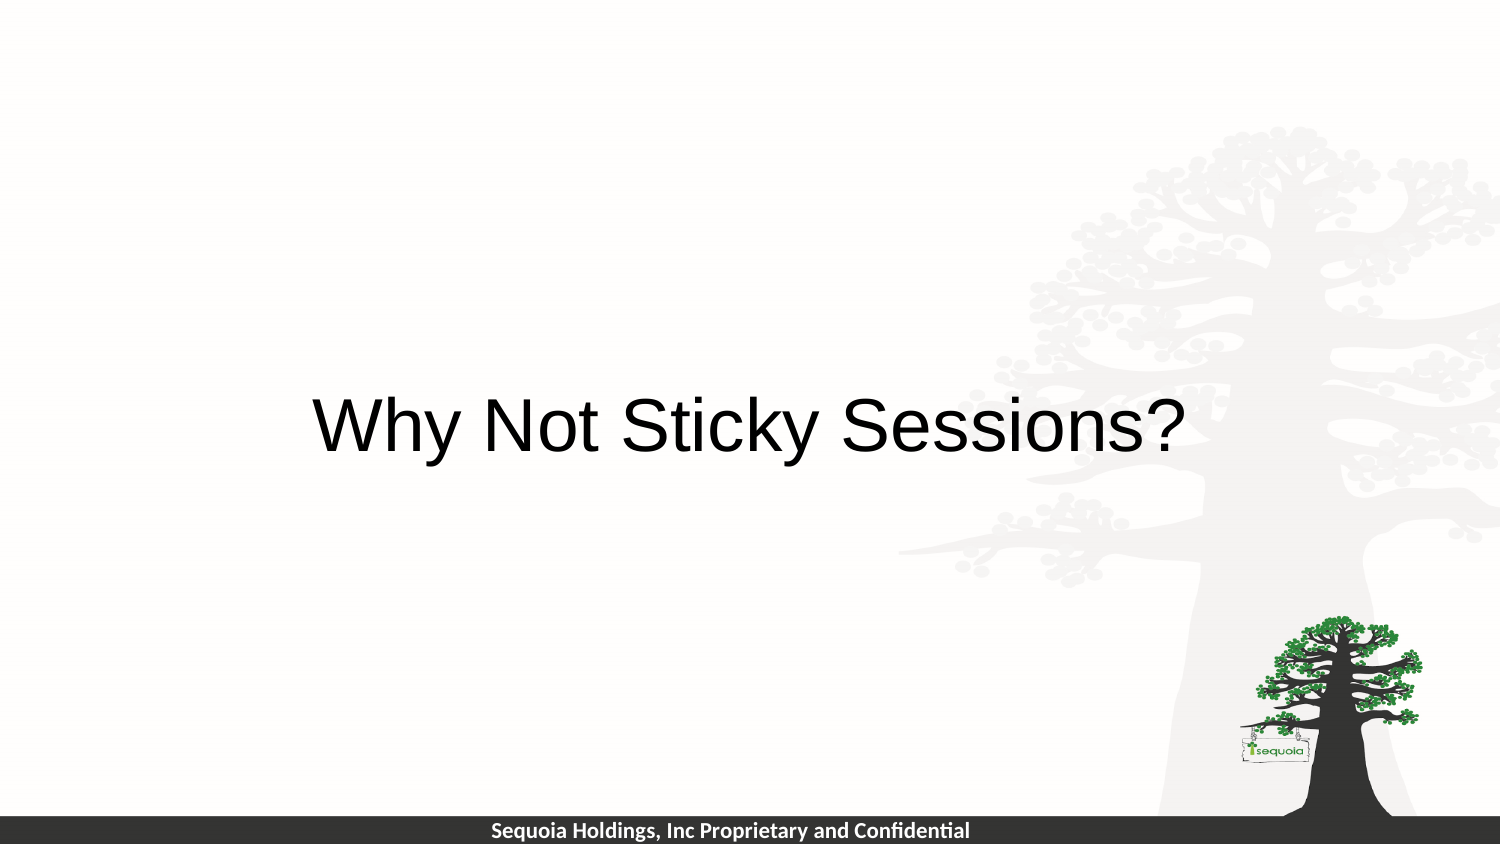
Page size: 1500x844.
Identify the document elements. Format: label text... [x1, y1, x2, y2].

title Why Not Sticky Sessions? [51, 352, 1449, 491]
picture [0, 0, 1500, 844]
footer Sequoia Holdings, Inc Proprietary and Confidential [375, 814, 1088, 844]
